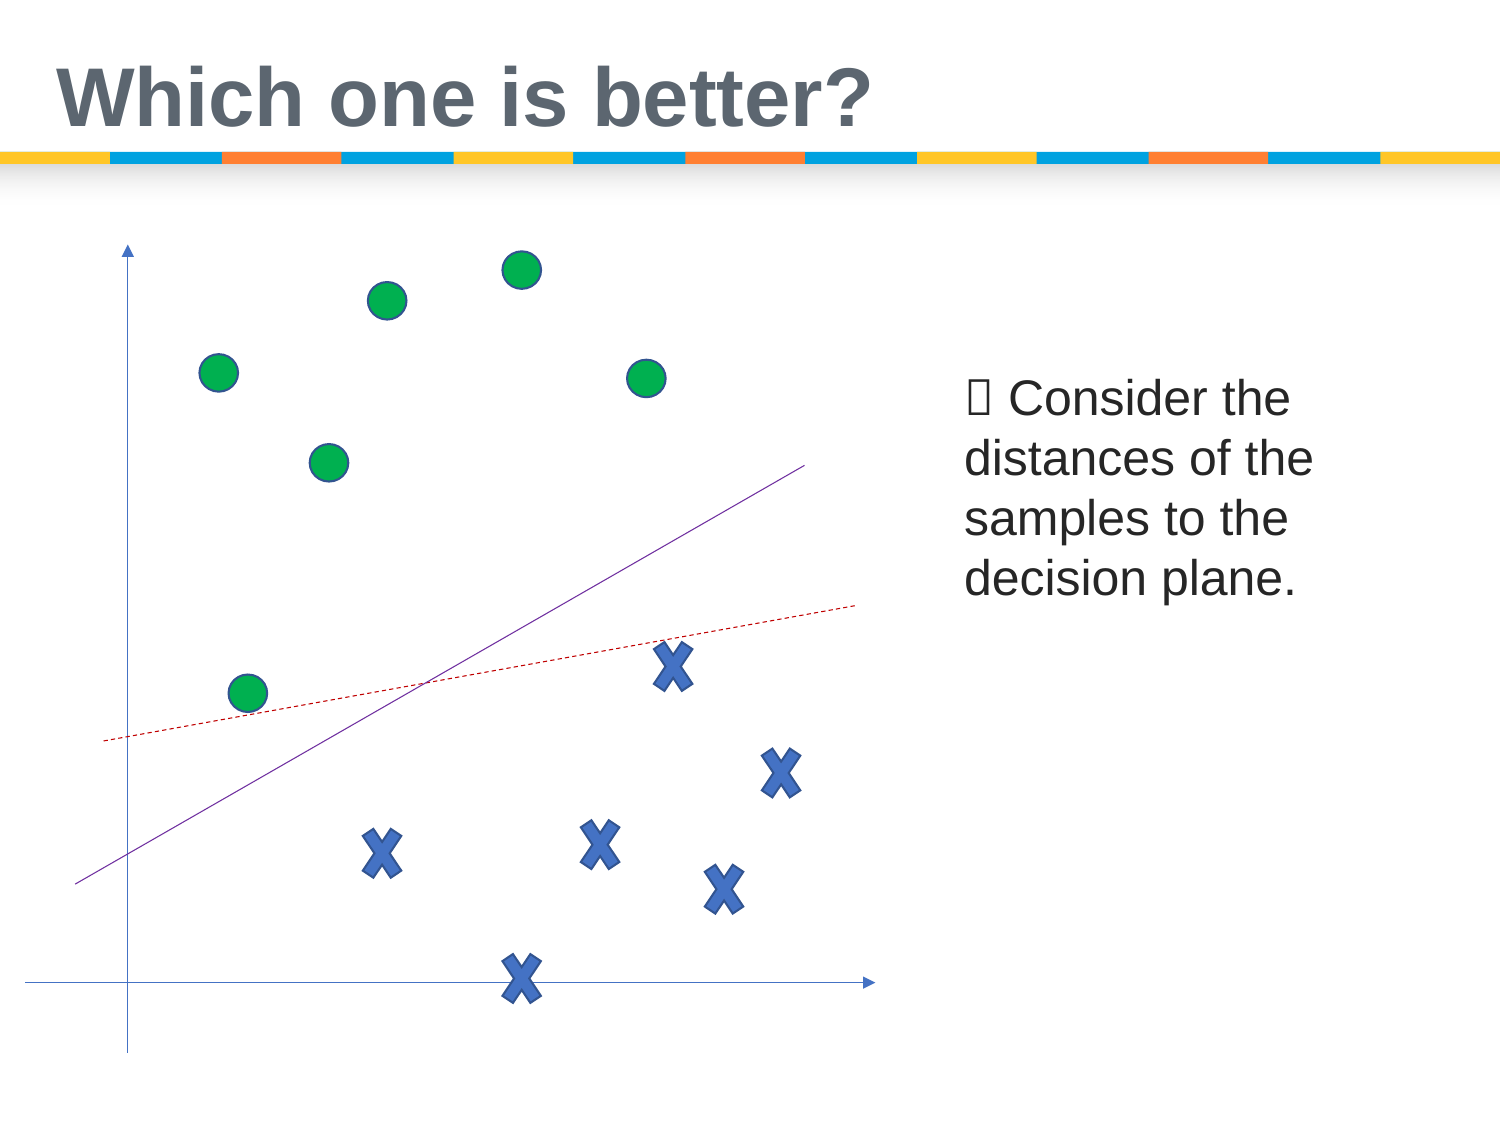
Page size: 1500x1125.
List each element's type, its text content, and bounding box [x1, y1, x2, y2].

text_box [25, 244, 876, 1053]
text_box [805, 605, 857, 741]
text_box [75, 465, 805, 885]
title Which one is better? [41, 30, 1500, 169]
text_box  Consider the distances of the samples to the decision plane. [949, 358, 1462, 674]
